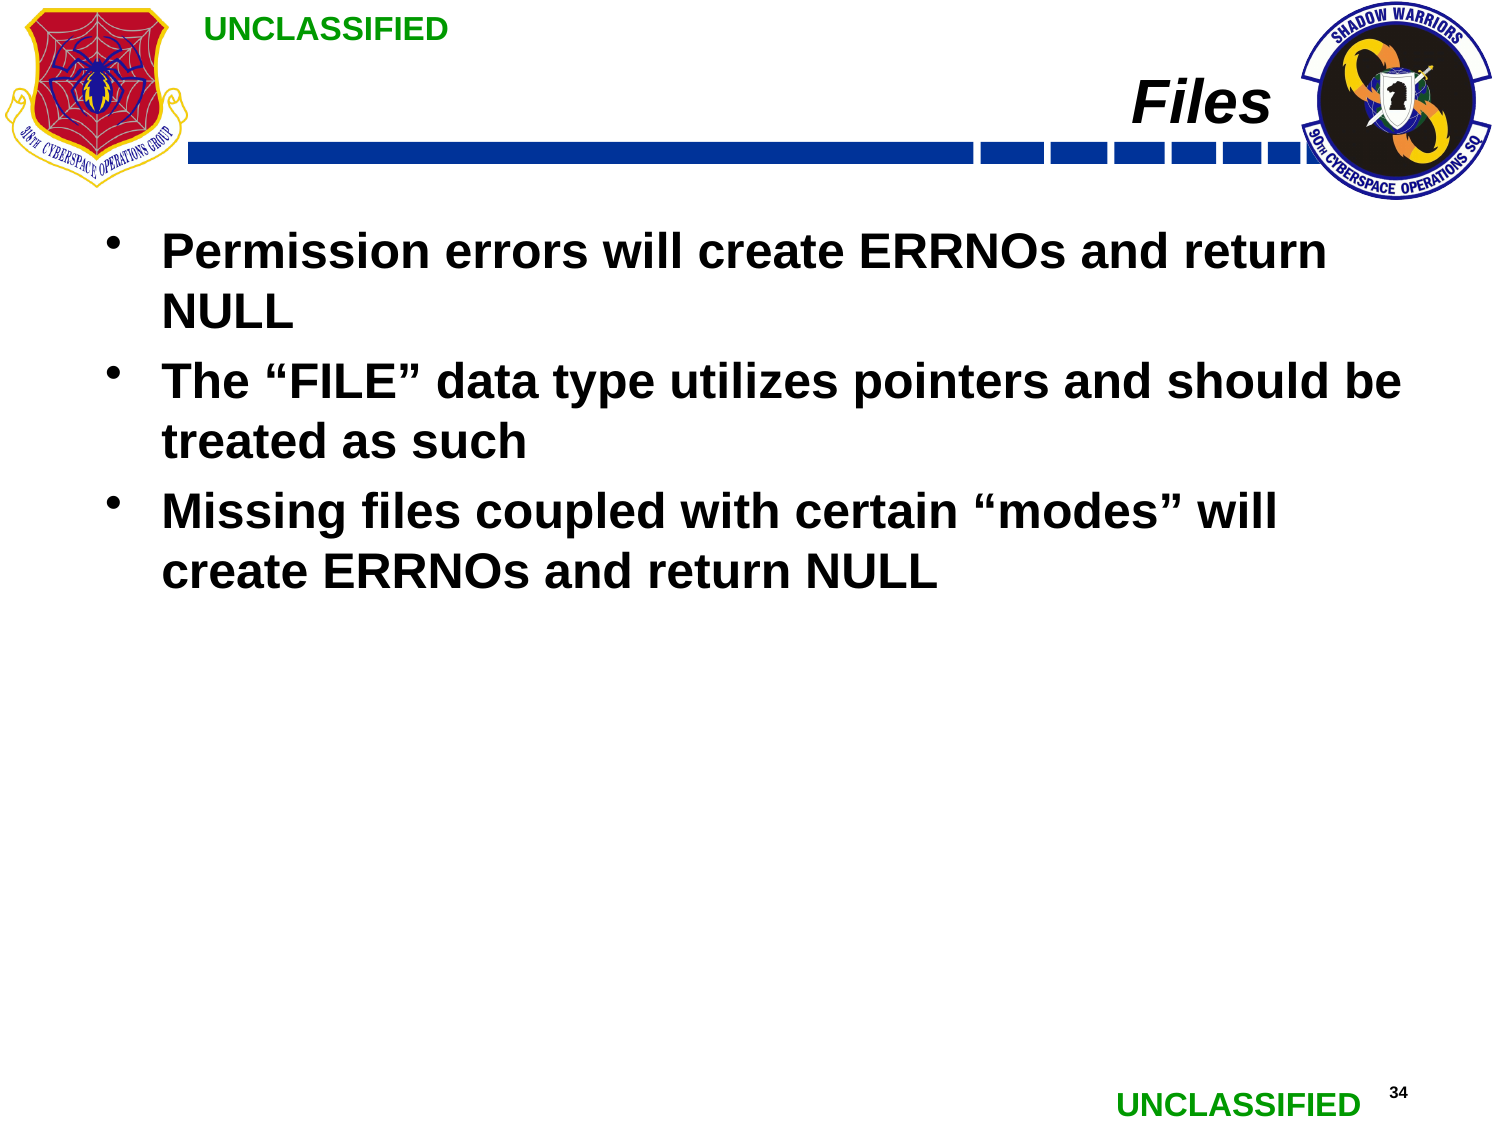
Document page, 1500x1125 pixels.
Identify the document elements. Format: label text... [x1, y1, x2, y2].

picture [5, 8, 188, 188]
picture [1300, 1, 1493, 200]
title Files [249, 51, 1288, 142]
list Permission errors will create ERRNOs and return NULL The “FILE” data type utilizes pointers and should be treated as such Missing files coupled with certain “modes” will create ERRNOs and return NULL [90, 211, 1453, 989]
